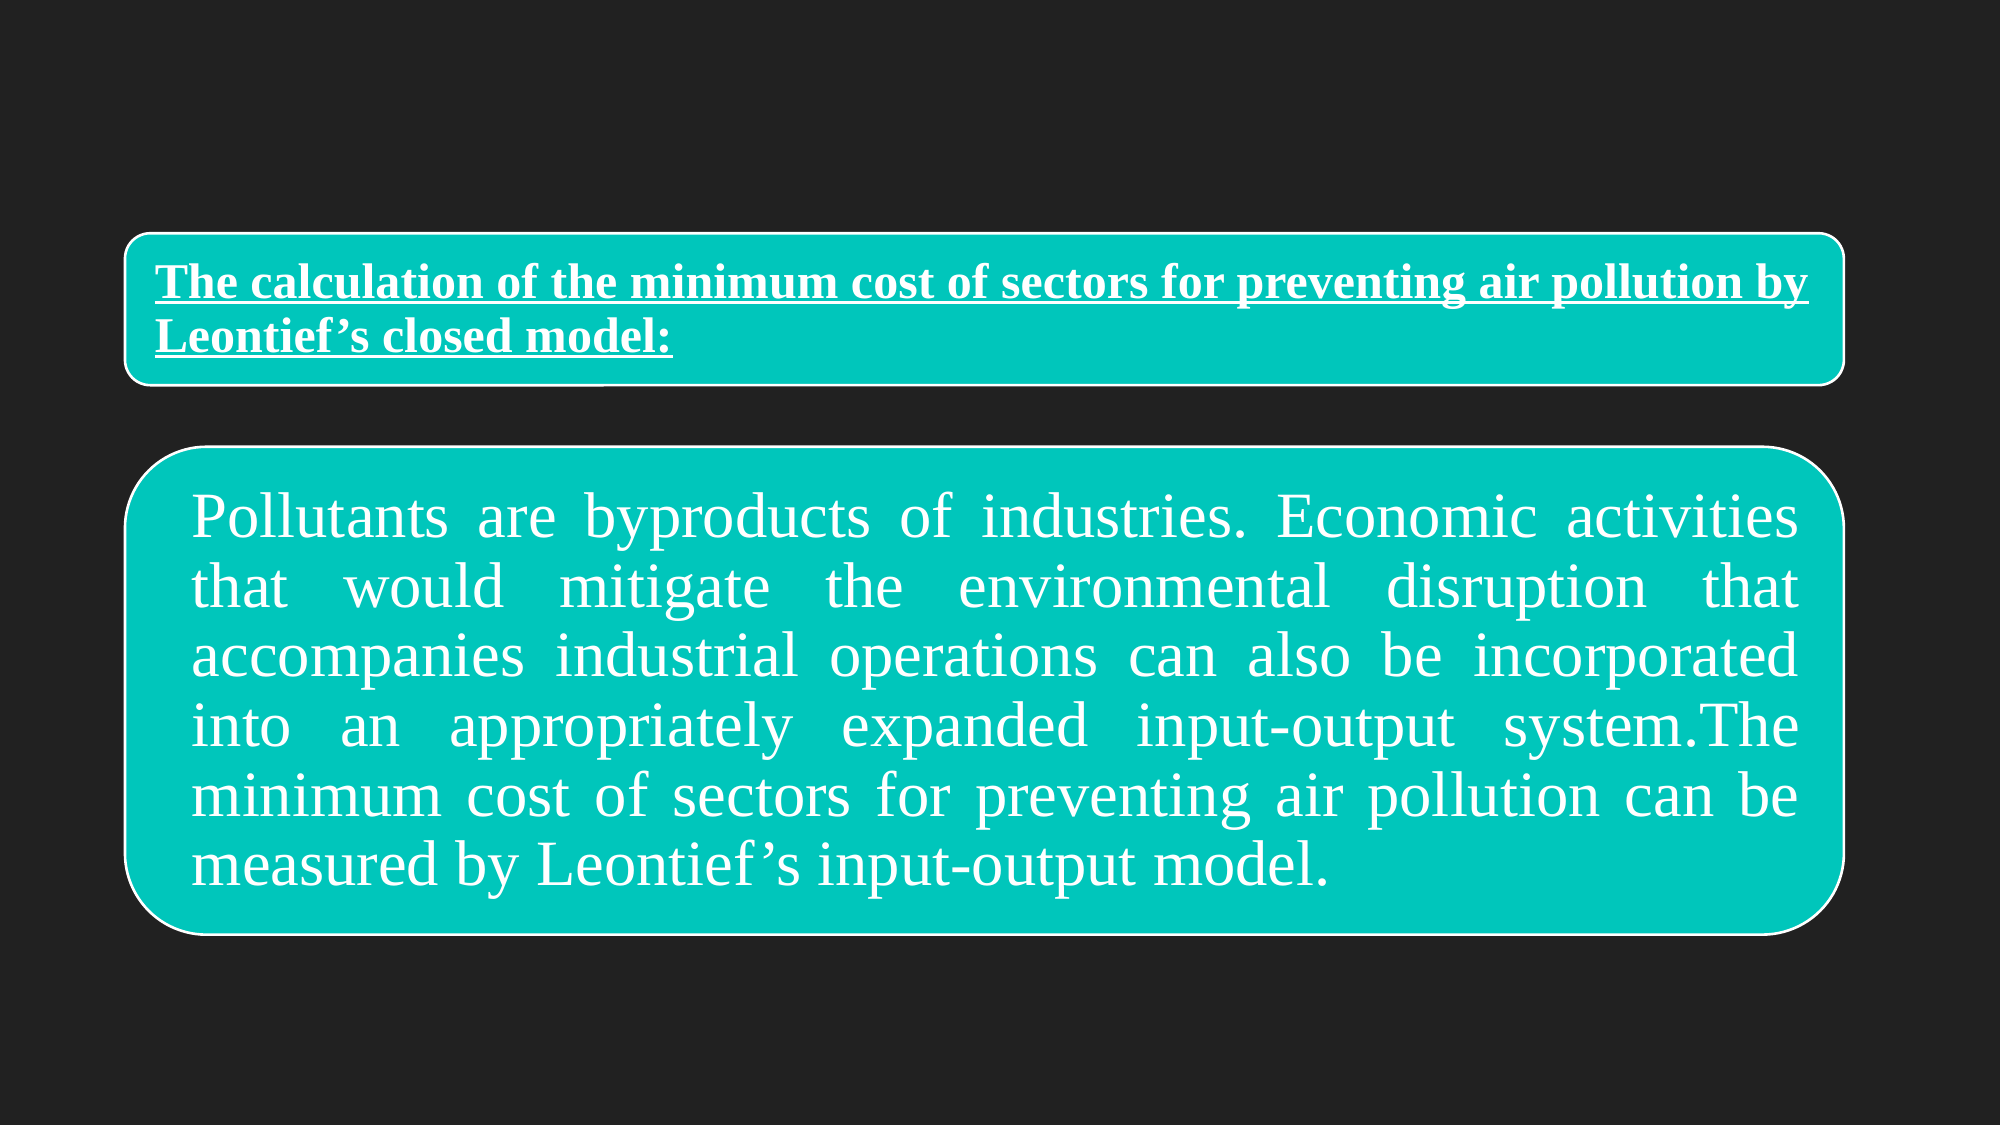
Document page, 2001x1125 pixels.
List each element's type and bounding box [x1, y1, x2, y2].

text_box [124, 445, 1845, 937]
text_box [124, 228, 1845, 386]
